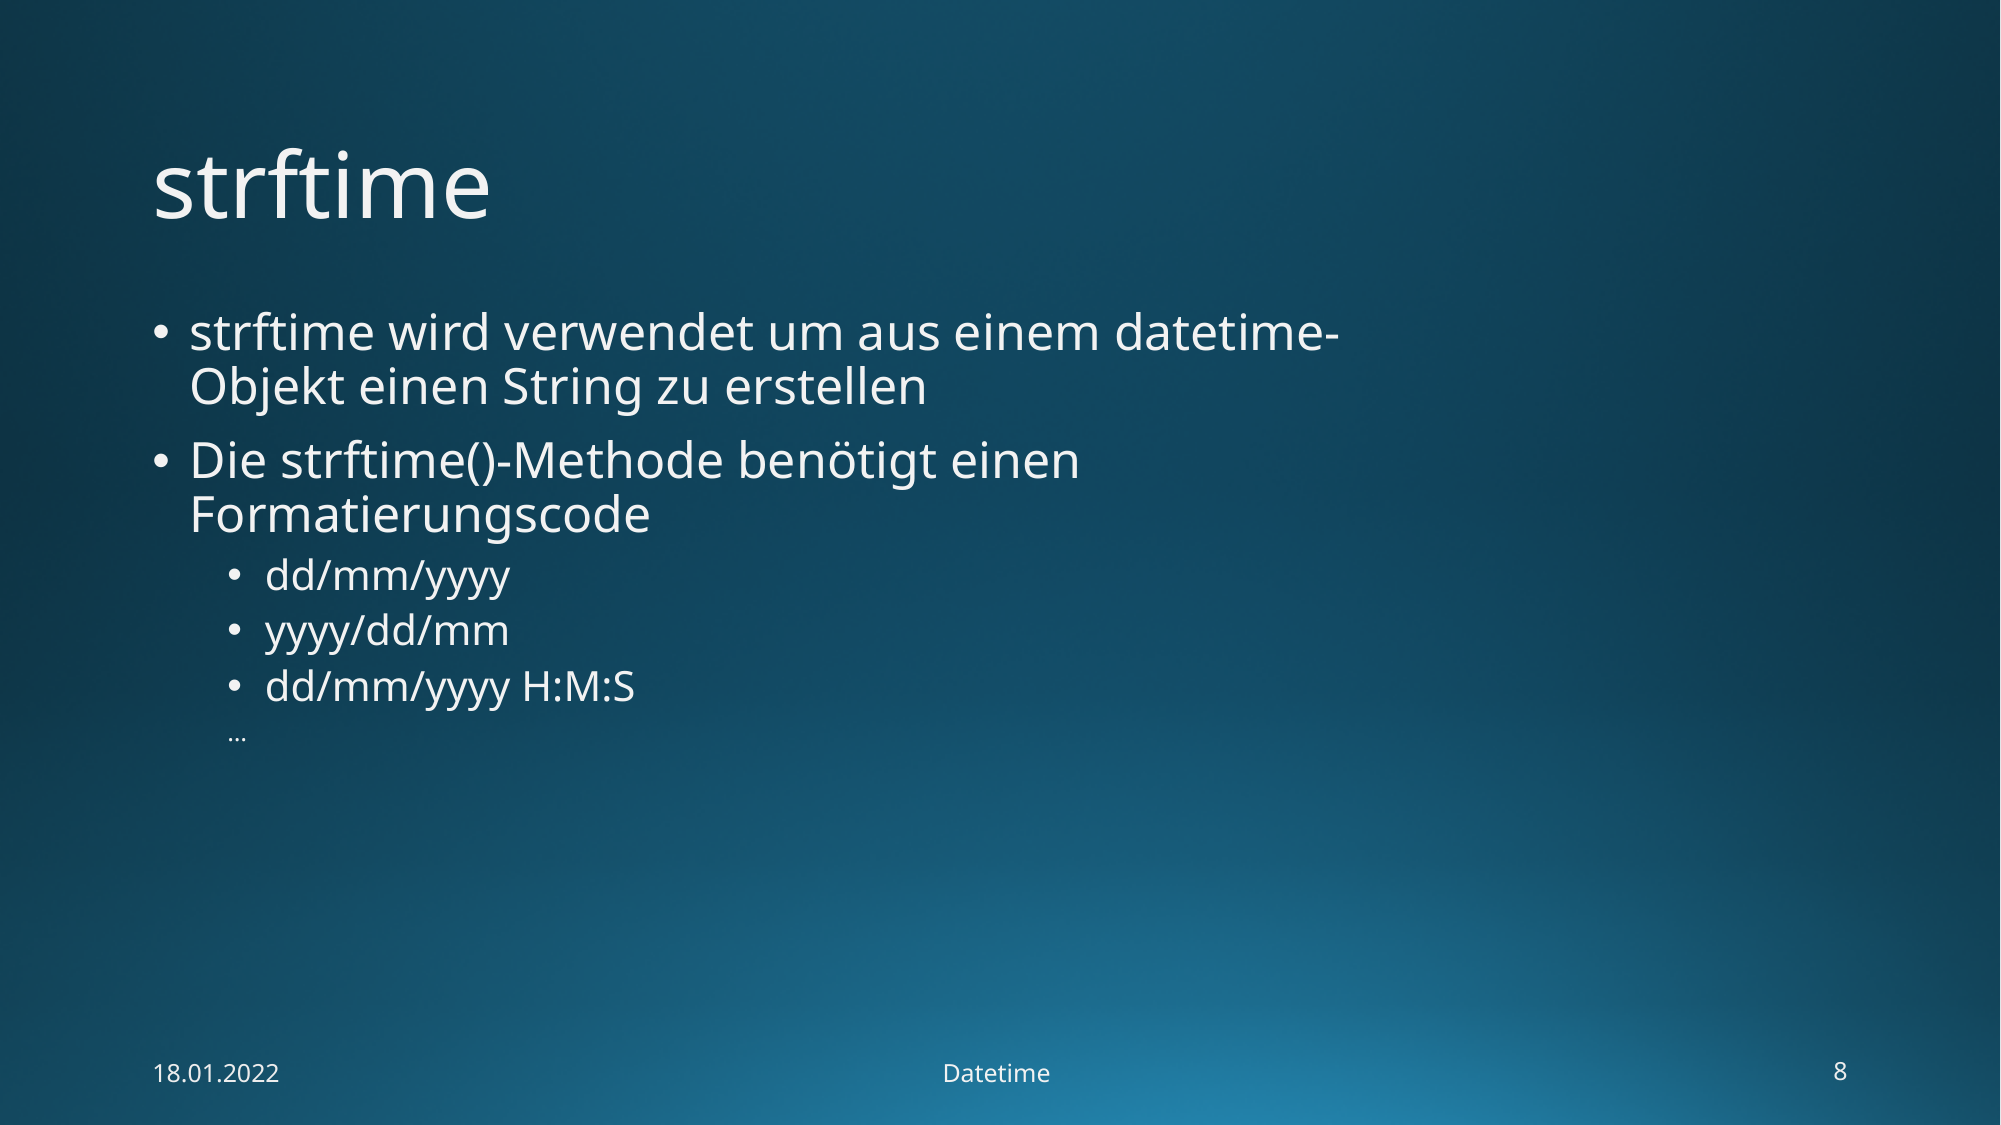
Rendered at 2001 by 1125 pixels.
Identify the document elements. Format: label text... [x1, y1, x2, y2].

list strftime wird verwendet um aus einem datetime-Objekt einen String zu erstellen Die strftime()-Methode benötigt einen Formatierungscode dd/mm/yyyy yyyy/dd/mm dd/mm/yyyy H:M:S … [137, 299, 1443, 1014]
picture [0, 0, 2001, 1125]
footer Datetime [662, 1042, 1338, 1103]
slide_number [137, 1042, 588, 1103]
slide_number 8 [1412, 1042, 1863, 1103]
title strftime [137, 59, 1443, 247]
